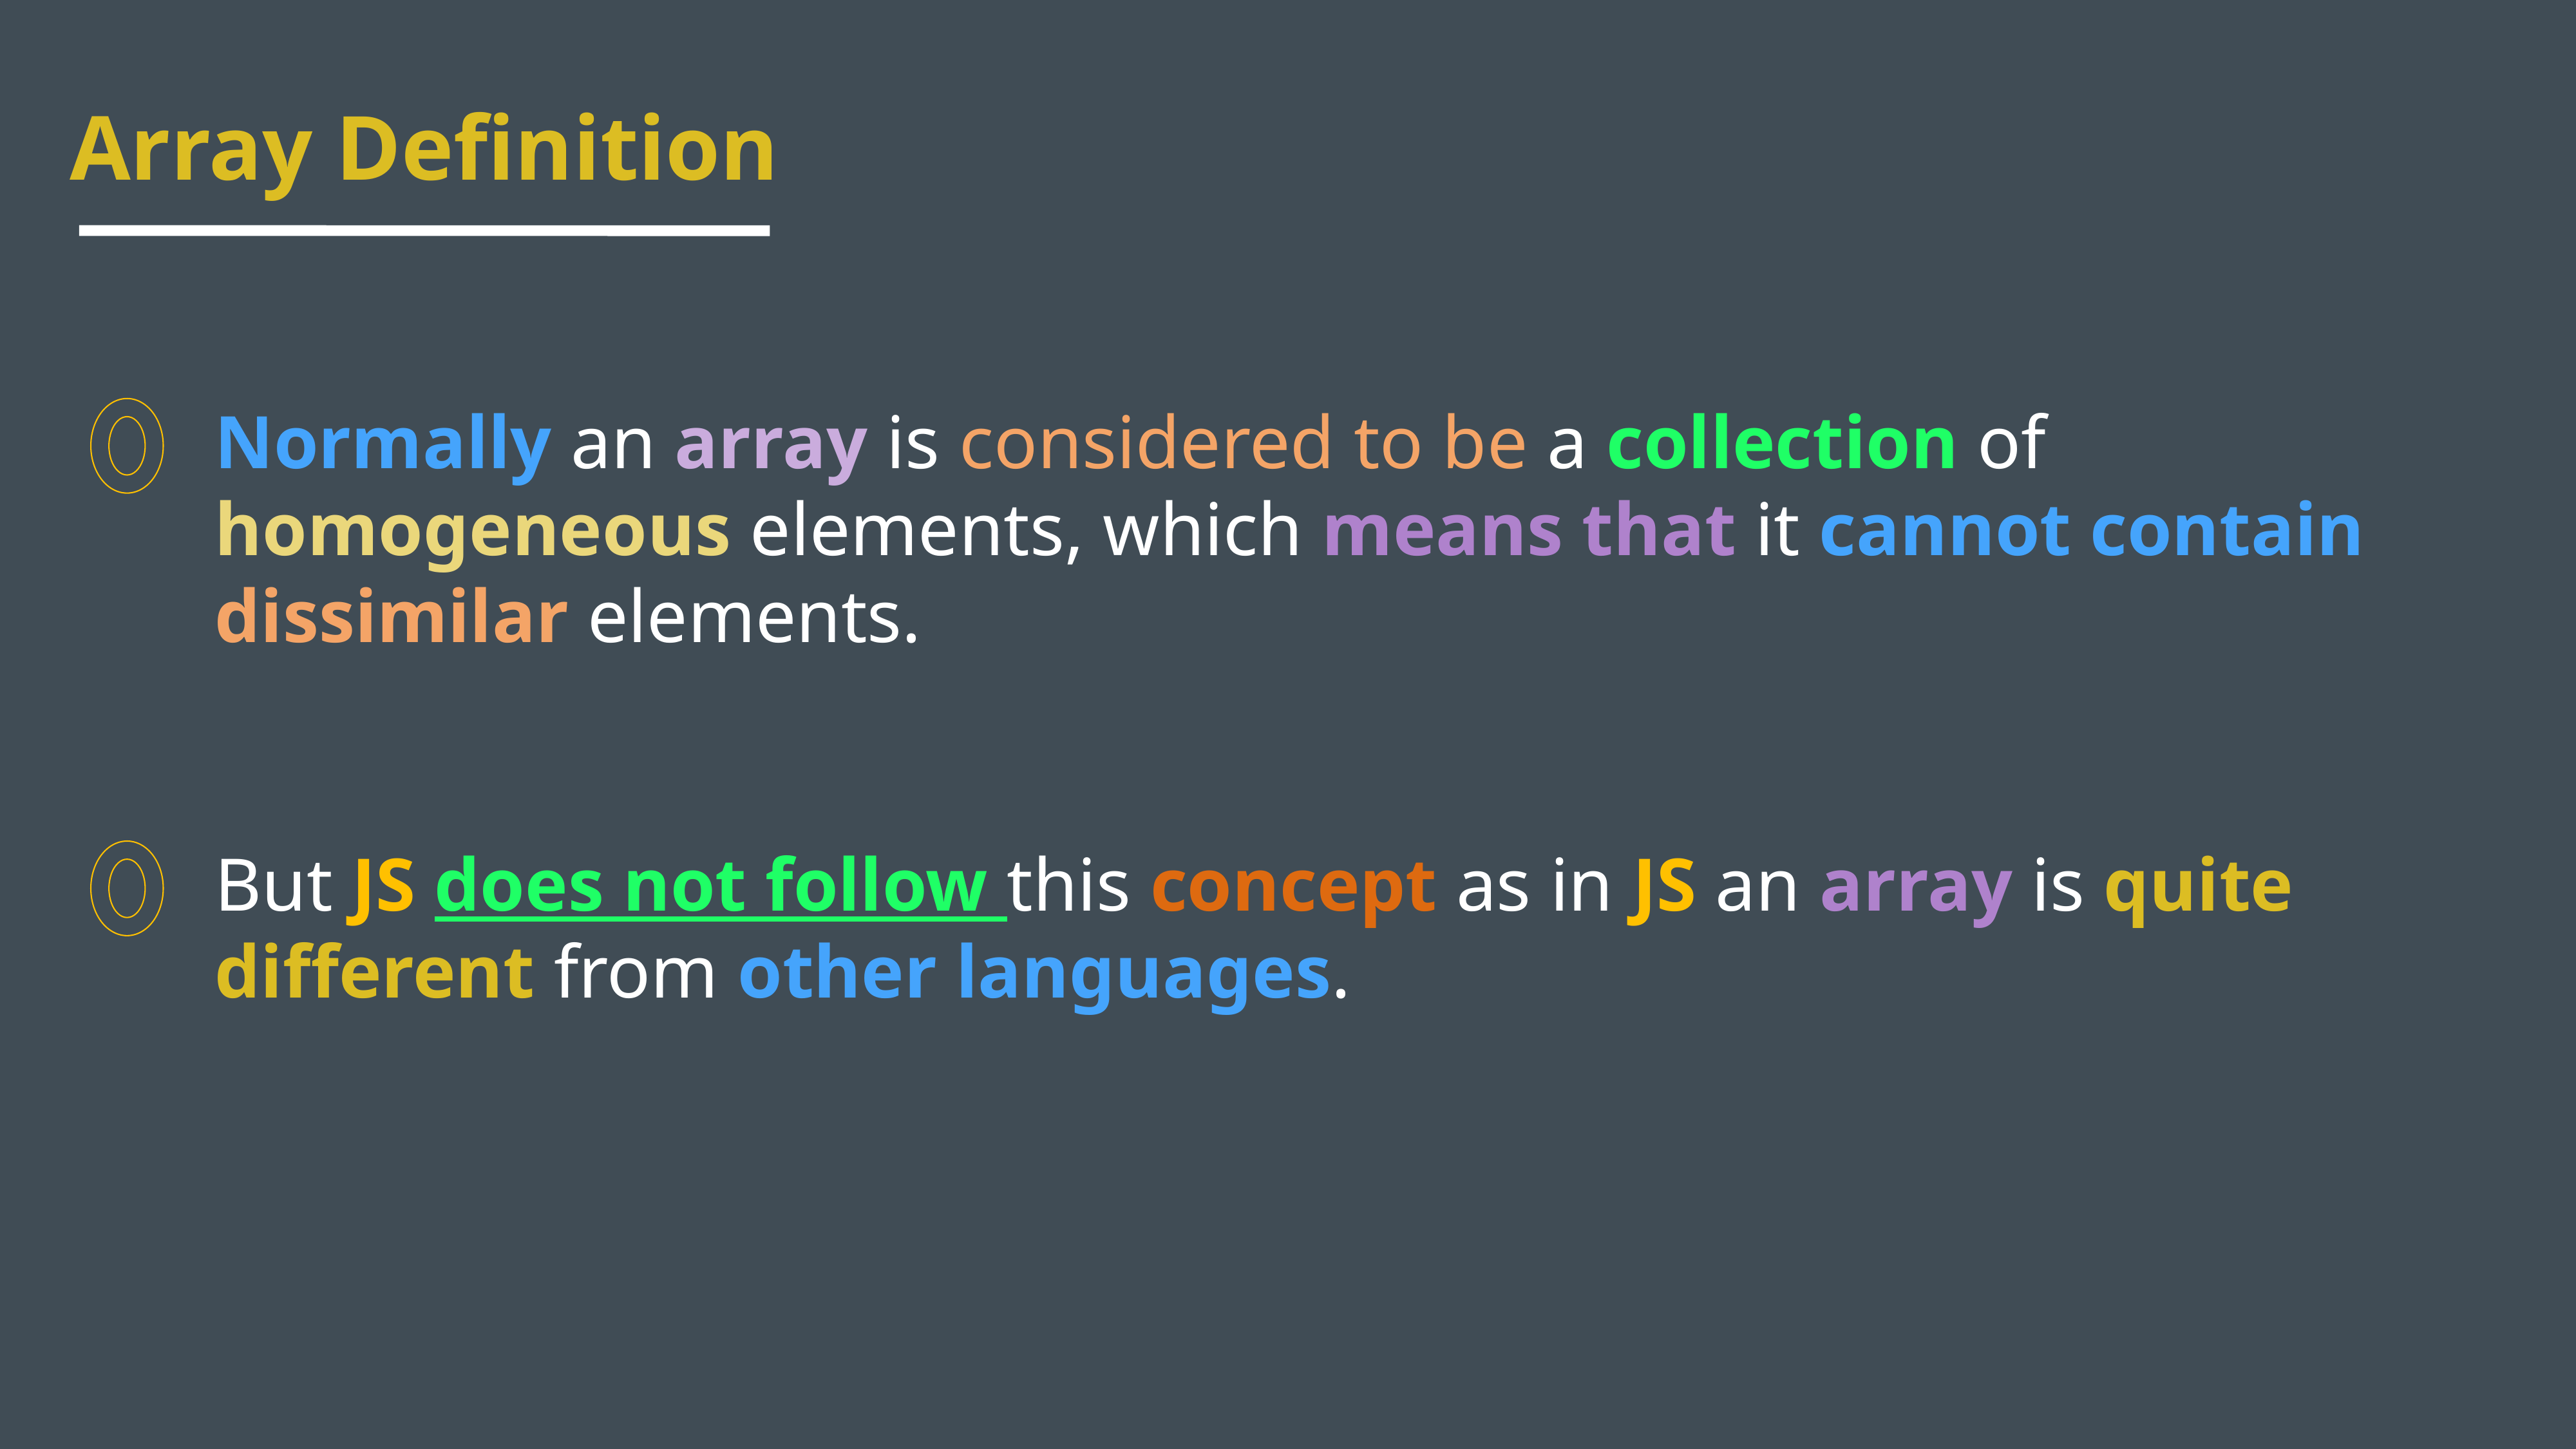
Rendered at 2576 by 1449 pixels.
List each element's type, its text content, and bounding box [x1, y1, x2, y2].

text_box [91, 398, 164, 493]
text_box But JS does not follow this concept as in JS an array is quite different from other languages. [205, 833, 2543, 1018]
text_box Array Definition [60, 86, 789, 203]
text_box Normally an array is considered to be a collection of homogeneous elements, which means that it cannot contain dissimilar elements. [205, 391, 2543, 662]
text_box [91, 841, 164, 936]
